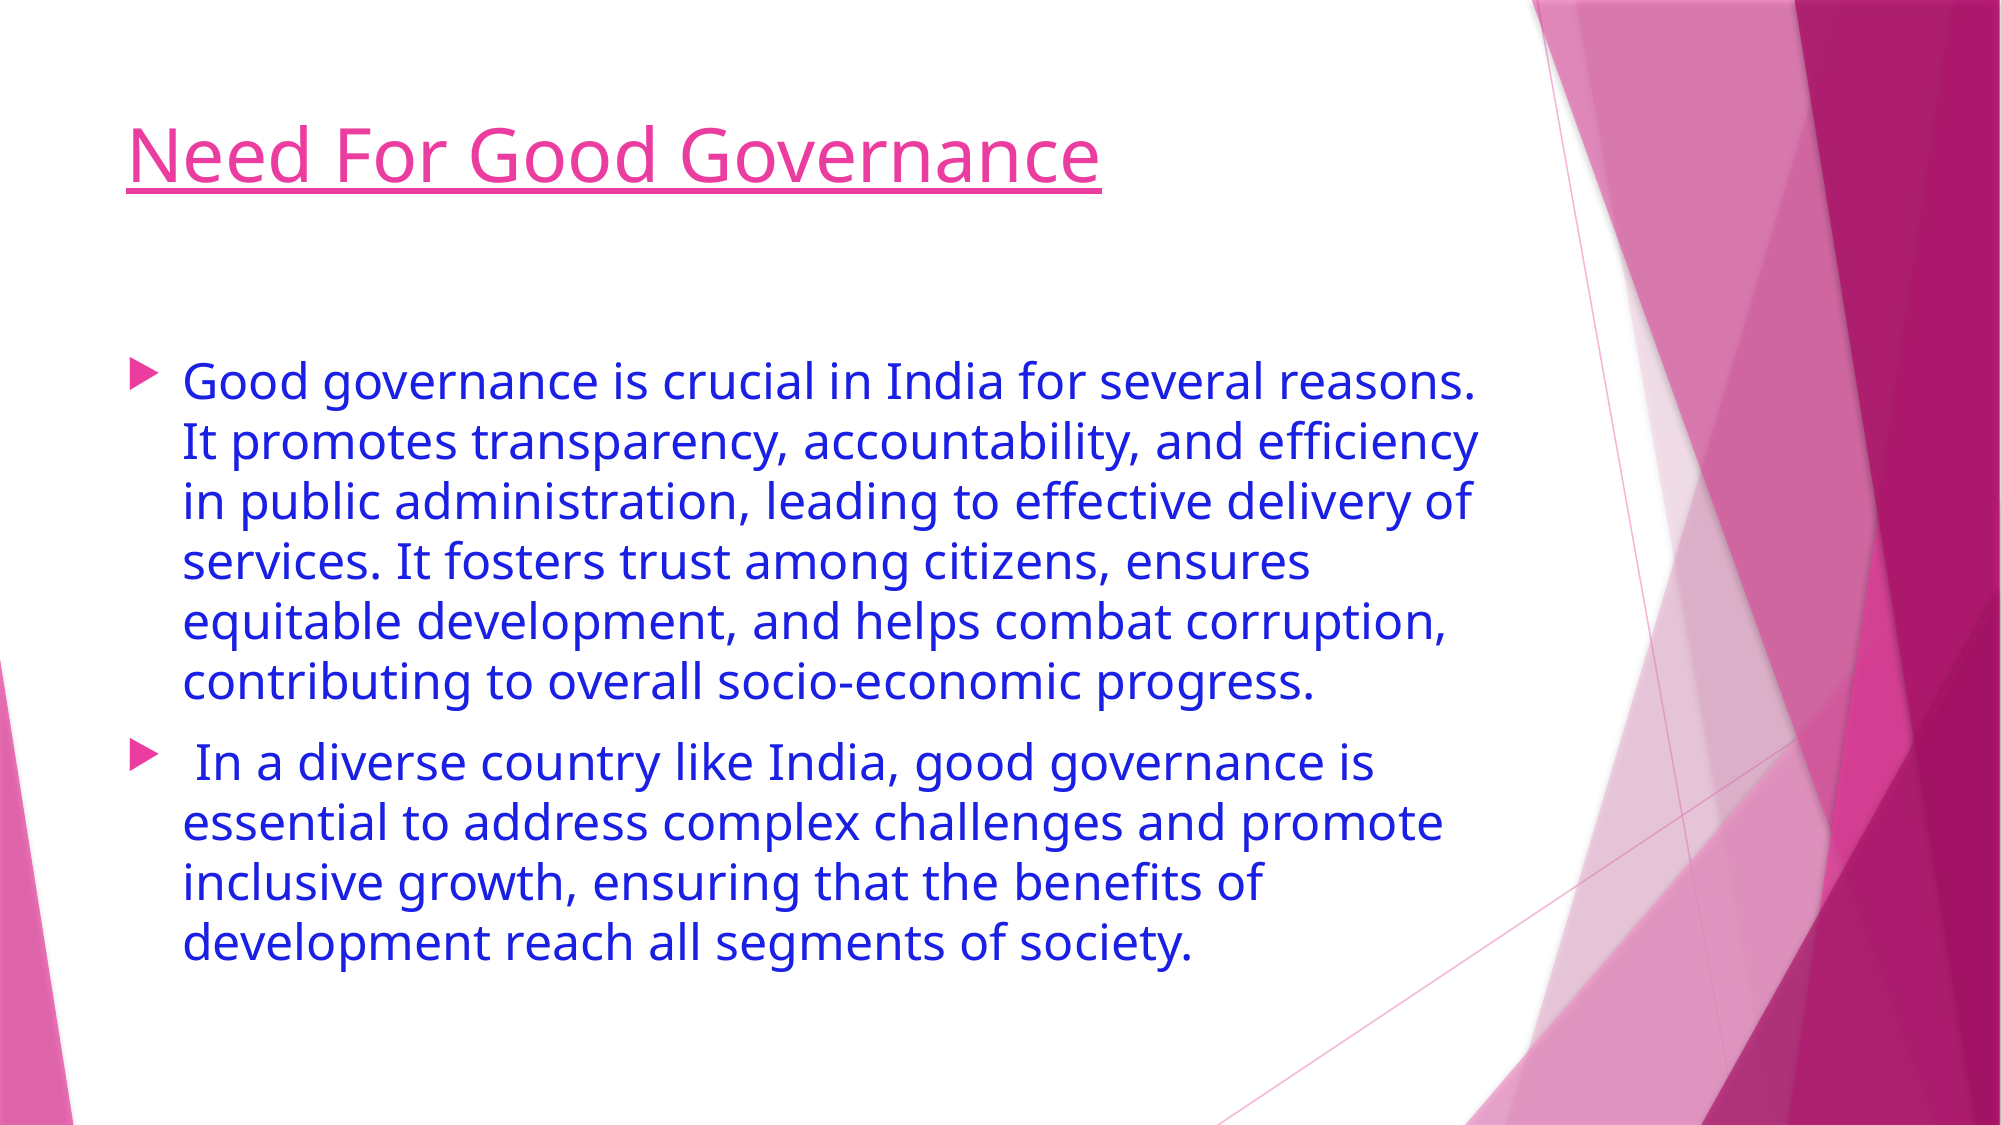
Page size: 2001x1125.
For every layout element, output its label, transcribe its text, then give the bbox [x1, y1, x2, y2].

title Need For Good Governance [111, 99, 1522, 317]
list Good governance is crucial in India for several reasons. It promotes transparency, accountability, and efficiency in public administration, leading to effective delivery of services. It fosters trust among citizens, ensures equitable development, and helps combat corruption, contributing to overall socio-economic progress. In a diverse country like India, good governance is essential to address complex challenges and promote inclusive growth, ensuring that the benefits of development reach all segments of society. [111, 341, 1522, 992]
